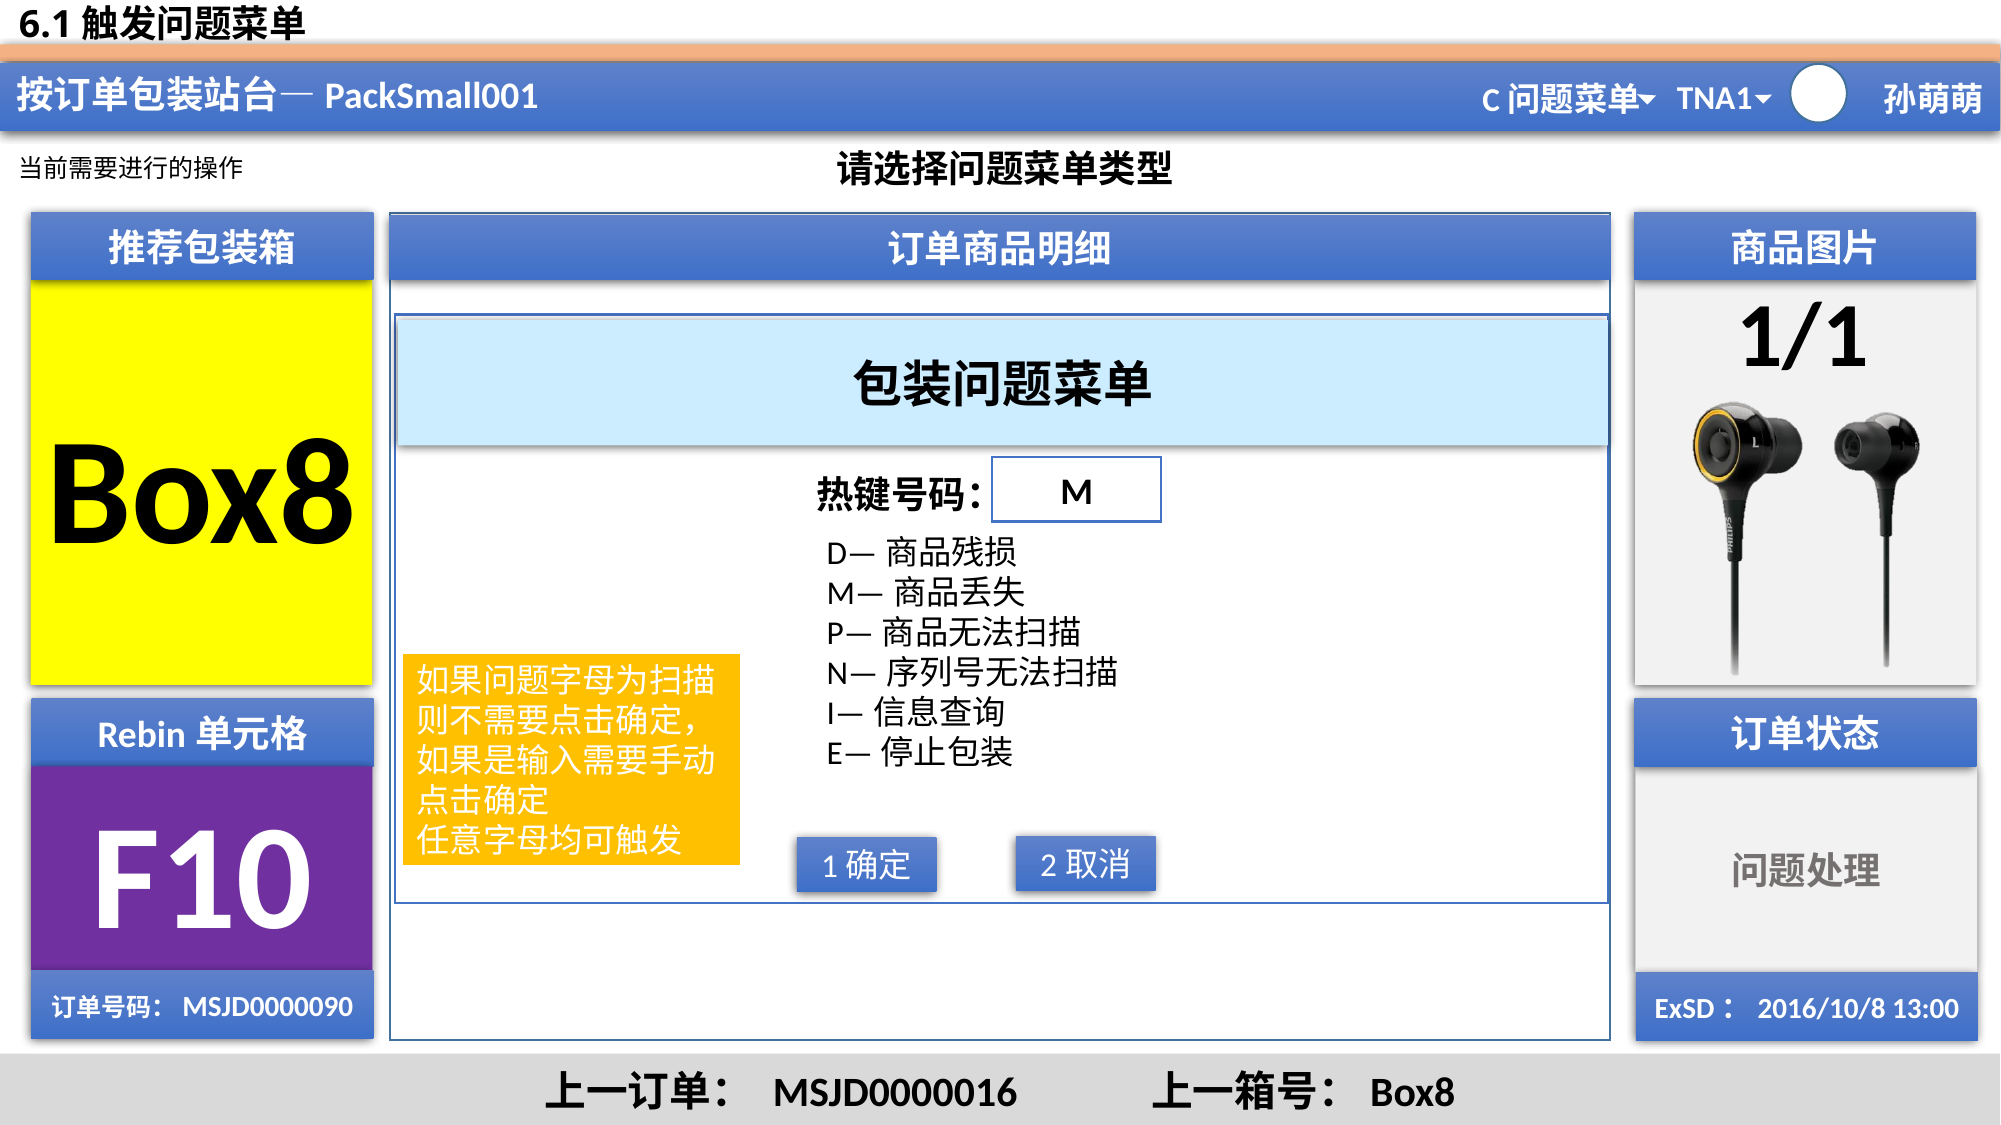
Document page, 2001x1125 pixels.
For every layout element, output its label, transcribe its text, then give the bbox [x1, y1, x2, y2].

text_box 上一订单： MSJD0000016 上一箱号：Box8 [0, 1053, 2000, 1125]
text_box [389, 440, 1611, 1041]
text_box 按订单包装站台—PackSmall001 [1, 64, 554, 124]
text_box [30, 212, 374, 686]
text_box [3, 136, 2000, 198]
picture [1680, 384, 1925, 695]
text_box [394, 314, 1609, 904]
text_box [1634, 698, 1978, 973]
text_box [31, 766, 374, 1040]
title 6.1触发问题菜单 [3, 0, 1729, 56]
text_box 订单商品明细 [389, 215, 1611, 280]
text_box Rebin单元格 [31, 698, 374, 763]
text_box [389, 289, 1611, 329]
text_box ExSD：2016/10/8 13:00 [1635, 973, 1978, 1041]
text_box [1634, 212, 1977, 686]
